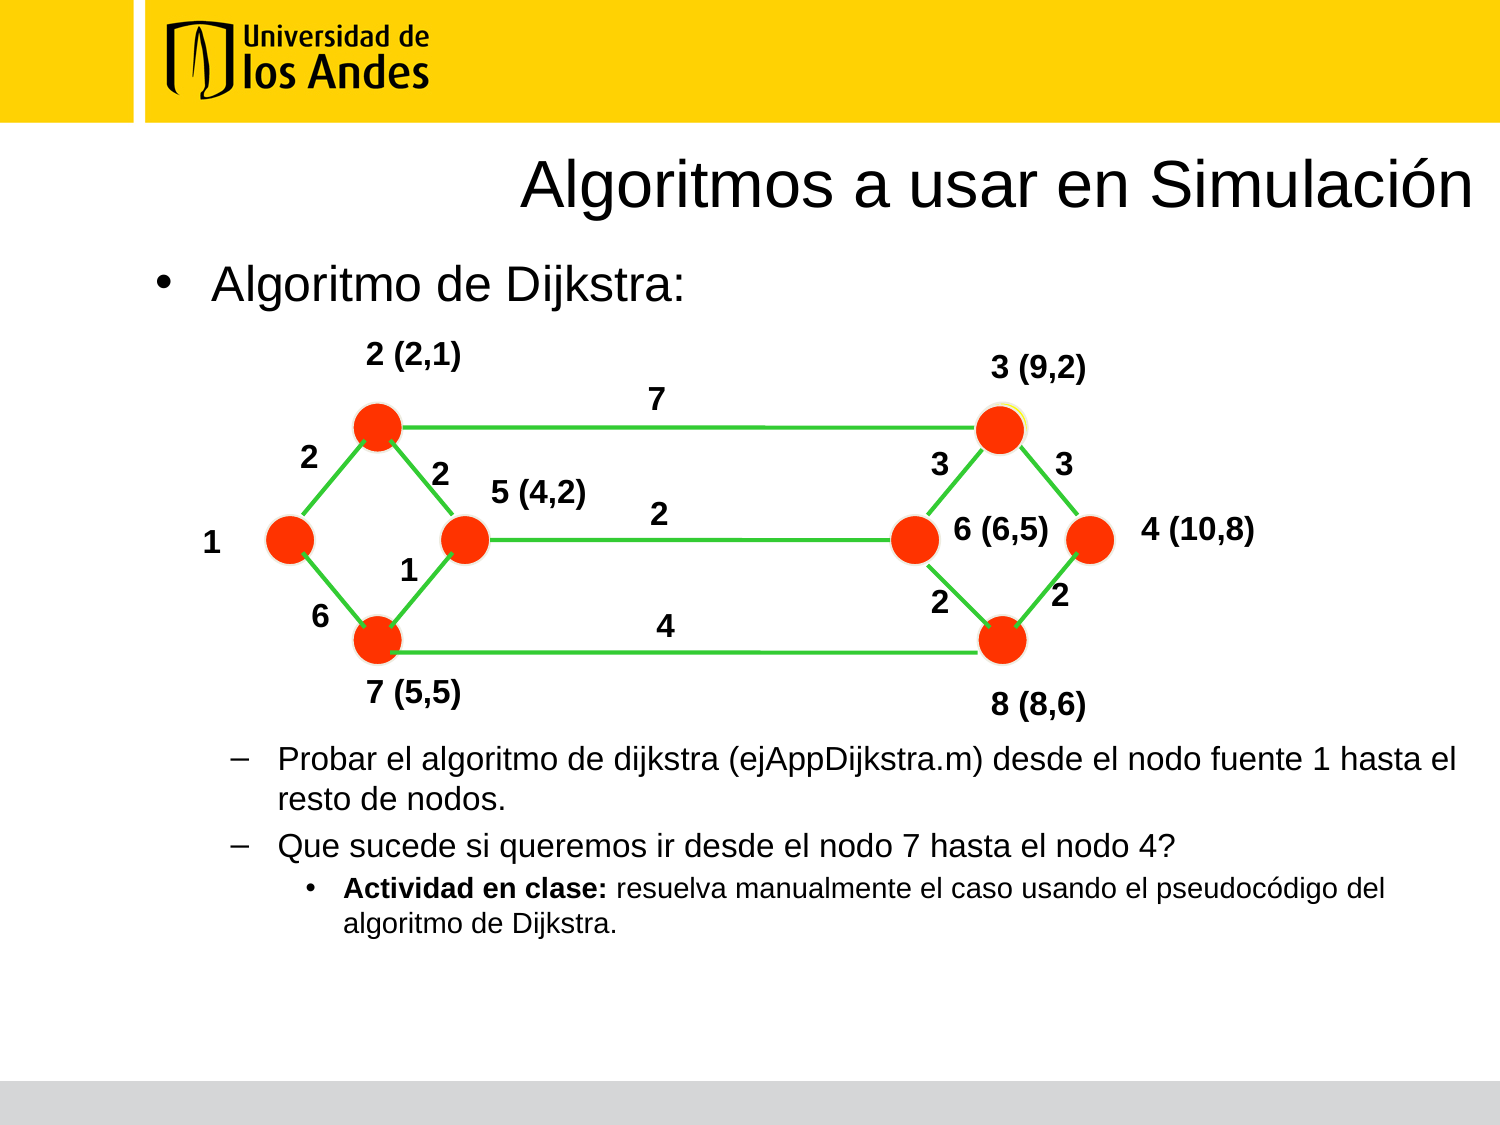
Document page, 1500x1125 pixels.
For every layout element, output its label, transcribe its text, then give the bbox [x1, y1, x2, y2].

list Algoritmo de Dijkstra: Probar el algoritmo de dijkstra (ejAppDijkstra.m) desde el nodo fuente 1 hasta el resto de nodos. Que sucede si queremos ir desde el nodo 7 hasta el nodo 4? Actividad en clase: resuelva manualmente el caso usando el pseudocódigo del algoritmo de Dijkstra. [140, 243, 1491, 1101]
text_box 2 [416, 444, 465, 500]
text_box 6 [296, 586, 345, 642]
text_box 4 [641, 596, 691, 652]
text_box 2 [635, 484, 684, 540]
text_box [977, 615, 1028, 666]
text_box [890, 515, 938, 566]
text_box 2 [1036, 565, 1085, 621]
text_box 1 [384, 541, 434, 597]
text_box [352, 615, 403, 662]
text_box [352, 402, 403, 453]
text_box 5 (4,2) [475, 462, 603, 518]
text_box 2 [284, 427, 334, 483]
text_box 8 (8,6) [975, 674, 1103, 730]
text_box 3 [915, 434, 965, 490]
text_box 3 (9,2) [975, 337, 1103, 393]
title Algoritmos a usar en Simulación [140, 125, 1491, 238]
text_box 7 (5,5) [350, 662, 478, 718]
text_box [1065, 515, 1116, 566]
text_box [440, 515, 491, 566]
text_box [265, 515, 316, 566]
text_box [987, 402, 1028, 442]
text_box 3 [1039, 434, 1089, 490]
text_box 2 (2,1) [350, 324, 478, 380]
text_box 7 [632, 369, 682, 425]
text_box 6 (6,5) [938, 499, 1065, 555]
text_box 1 [187, 512, 237, 568]
text_box 4 (10,8) [1125, 499, 1271, 555]
text_box 2 [915, 572, 965, 628]
text_box [975, 405, 1026, 456]
picture [0, 0, 1500, 1081]
